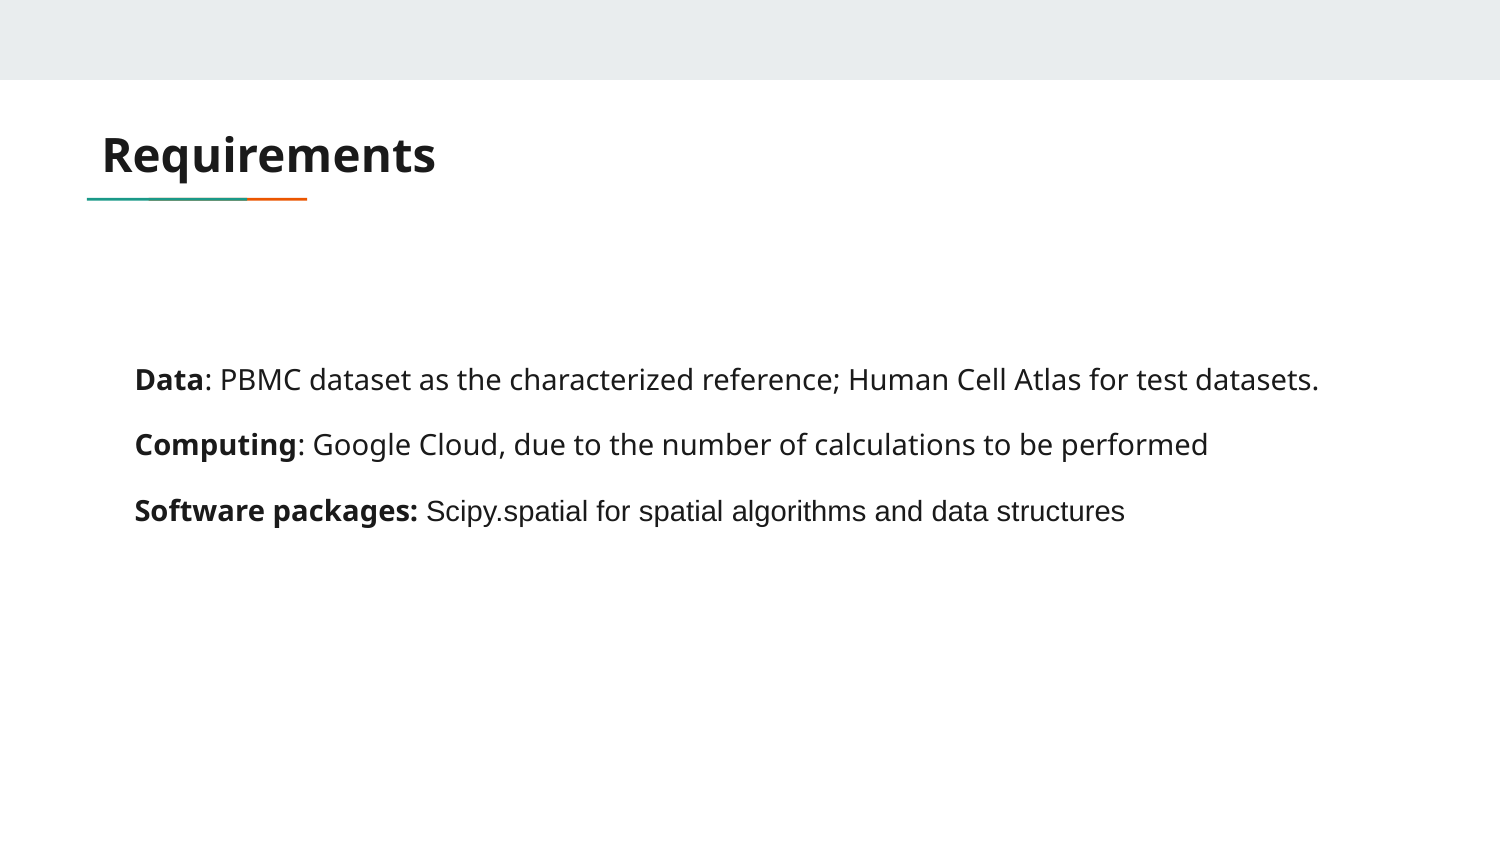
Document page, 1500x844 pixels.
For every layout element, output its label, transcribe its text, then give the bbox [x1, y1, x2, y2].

list Data: PBMC dataset as the characterized reference; Human Cell Atlas for test datasets. Computing: Google Cloud, due to the number of calculations to be performed Software packages: Scipy.spatial for spatial algorithms and data structures [119, 341, 1381, 814]
title Requirements [86, 109, 1348, 198]
